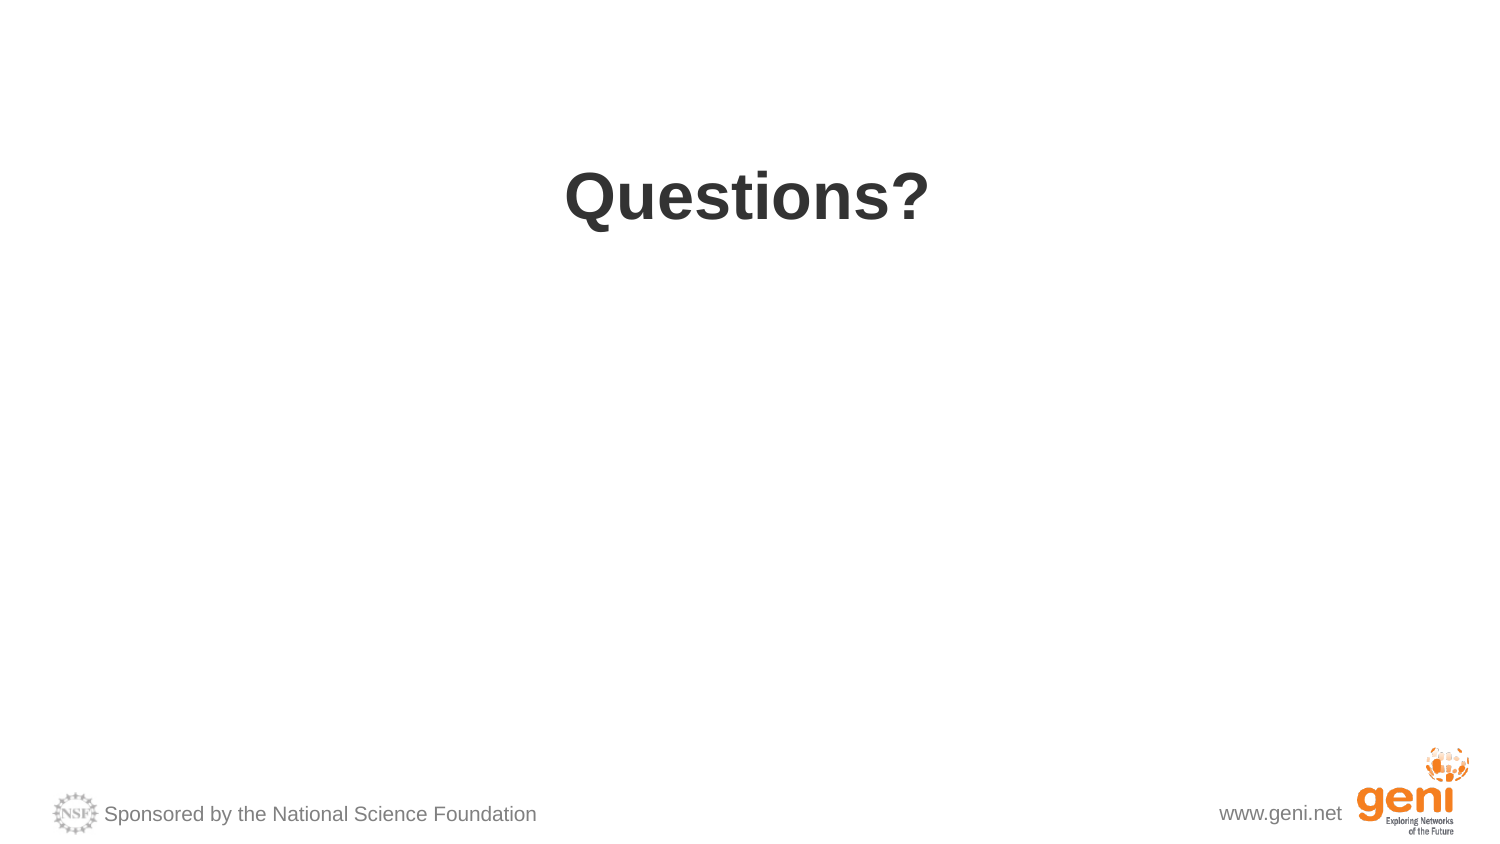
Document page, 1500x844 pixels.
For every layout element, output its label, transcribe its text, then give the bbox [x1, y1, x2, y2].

picture [1357, 747, 1469, 835]
picture [52, 792, 99, 835]
title Questions? [72, 114, 1424, 273]
